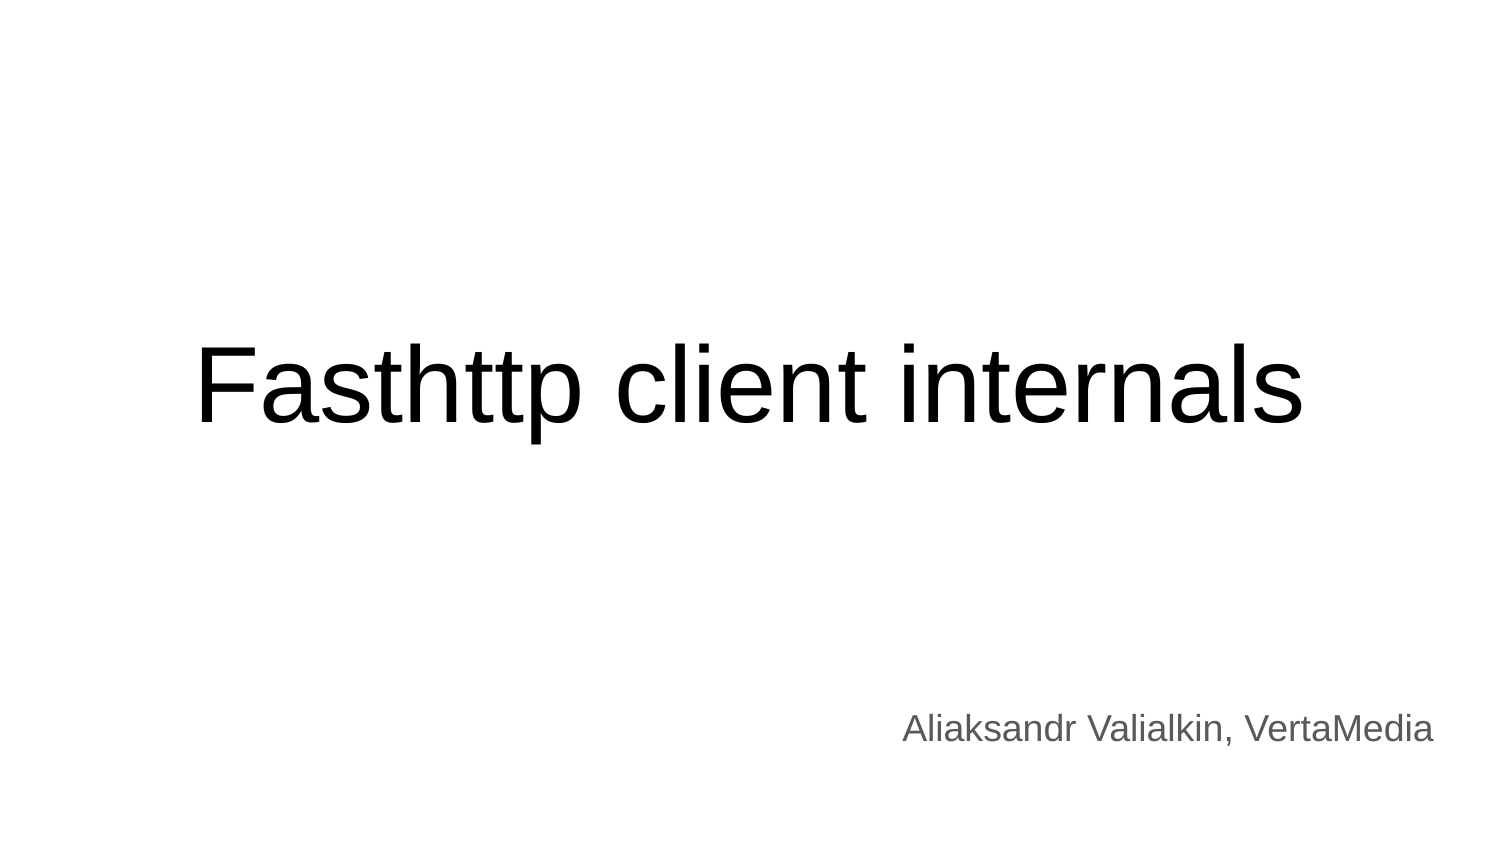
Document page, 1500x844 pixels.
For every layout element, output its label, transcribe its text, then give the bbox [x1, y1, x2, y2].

title Fasthttp client internals [51, 122, 1449, 459]
subtitle Aliaksandr Valialkin, VertaMedia [51, 688, 1449, 819]
